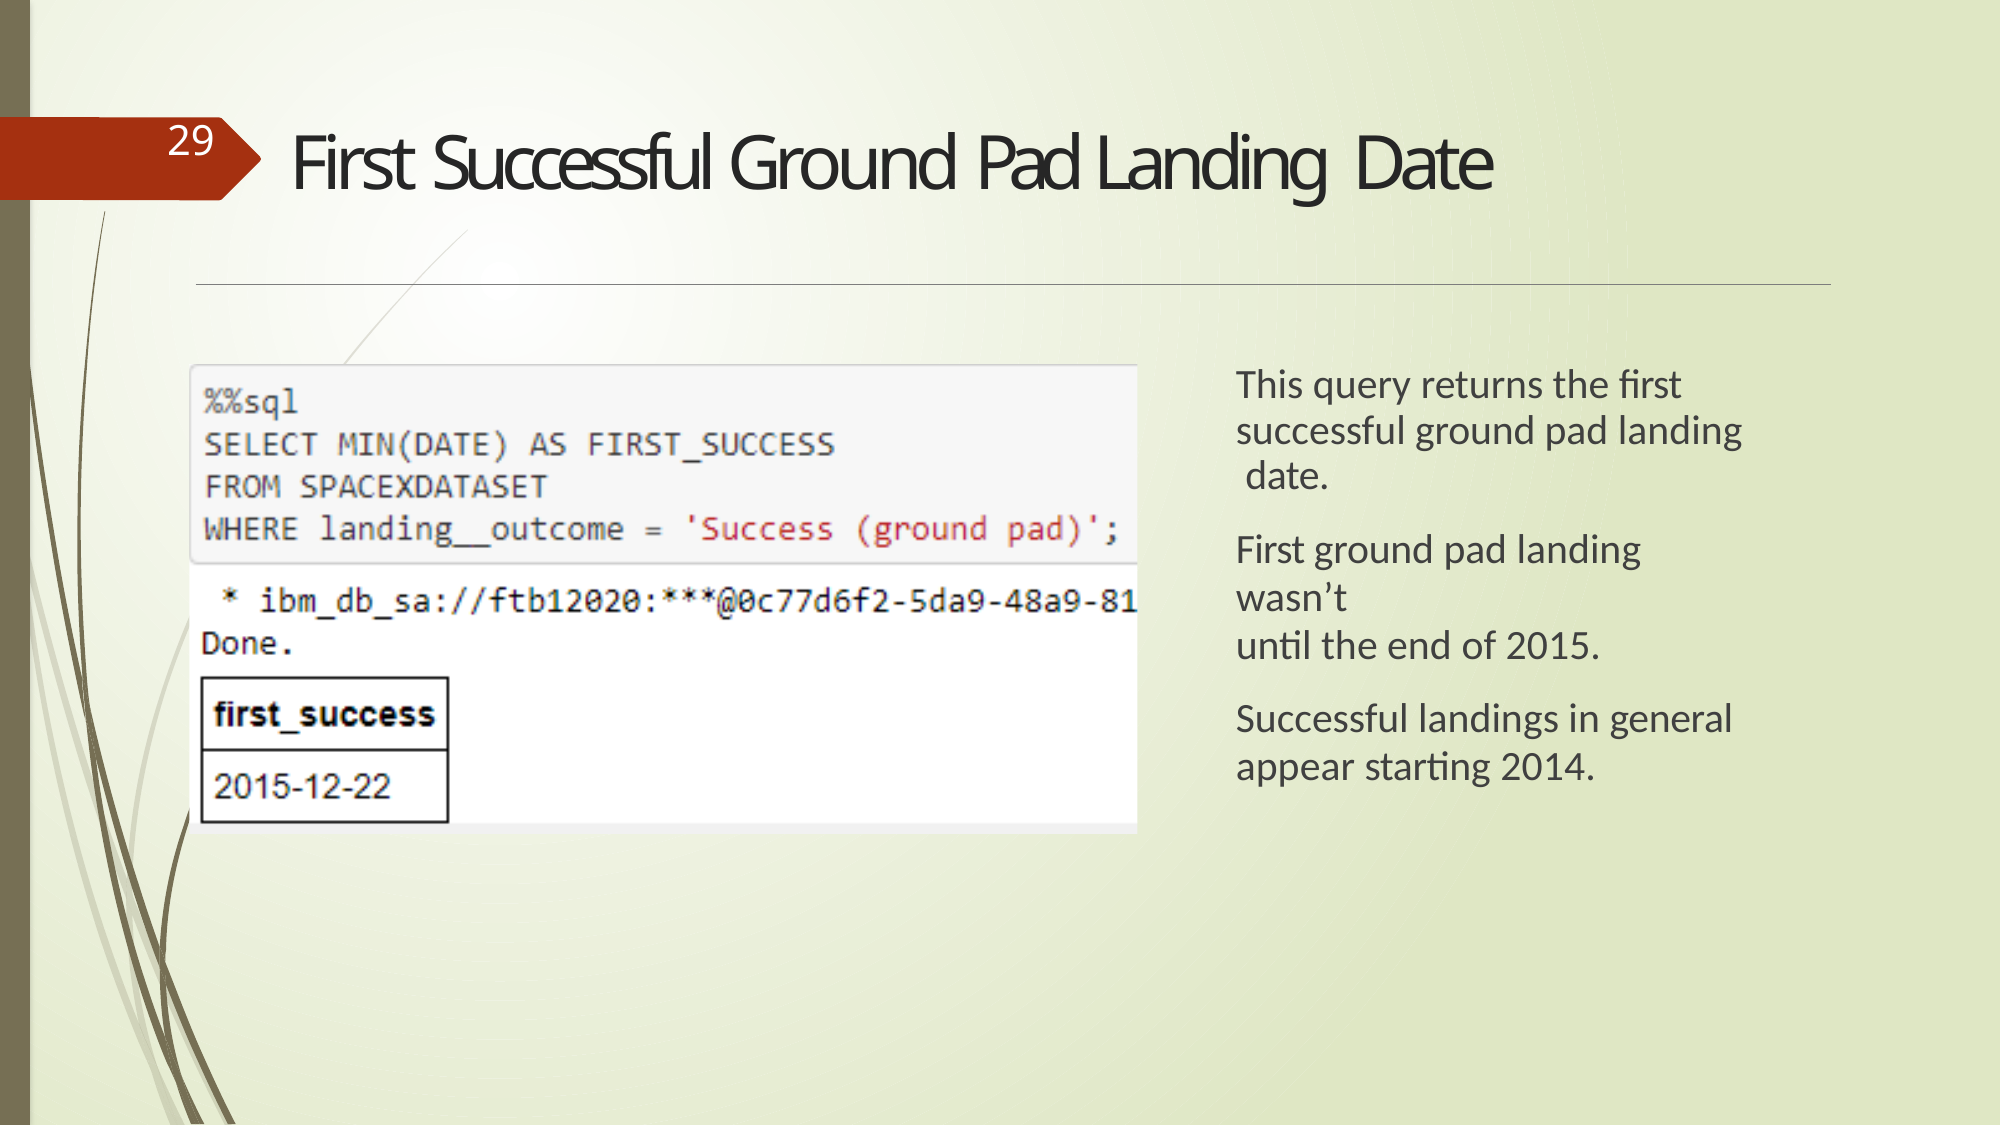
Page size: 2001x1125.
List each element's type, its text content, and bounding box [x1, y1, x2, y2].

title First Successful Ground Pad Landing Date [287, 112, 1872, 303]
text_box [189, 364, 1138, 834]
slide_number 29 [87, 0, 216, 486]
text_box This query returns the first successful ground pad landing date. First ground pad landing wasn’t until the end of 2015. Successful landings in general appear starting 2014. [1233, 356, 1766, 789]
